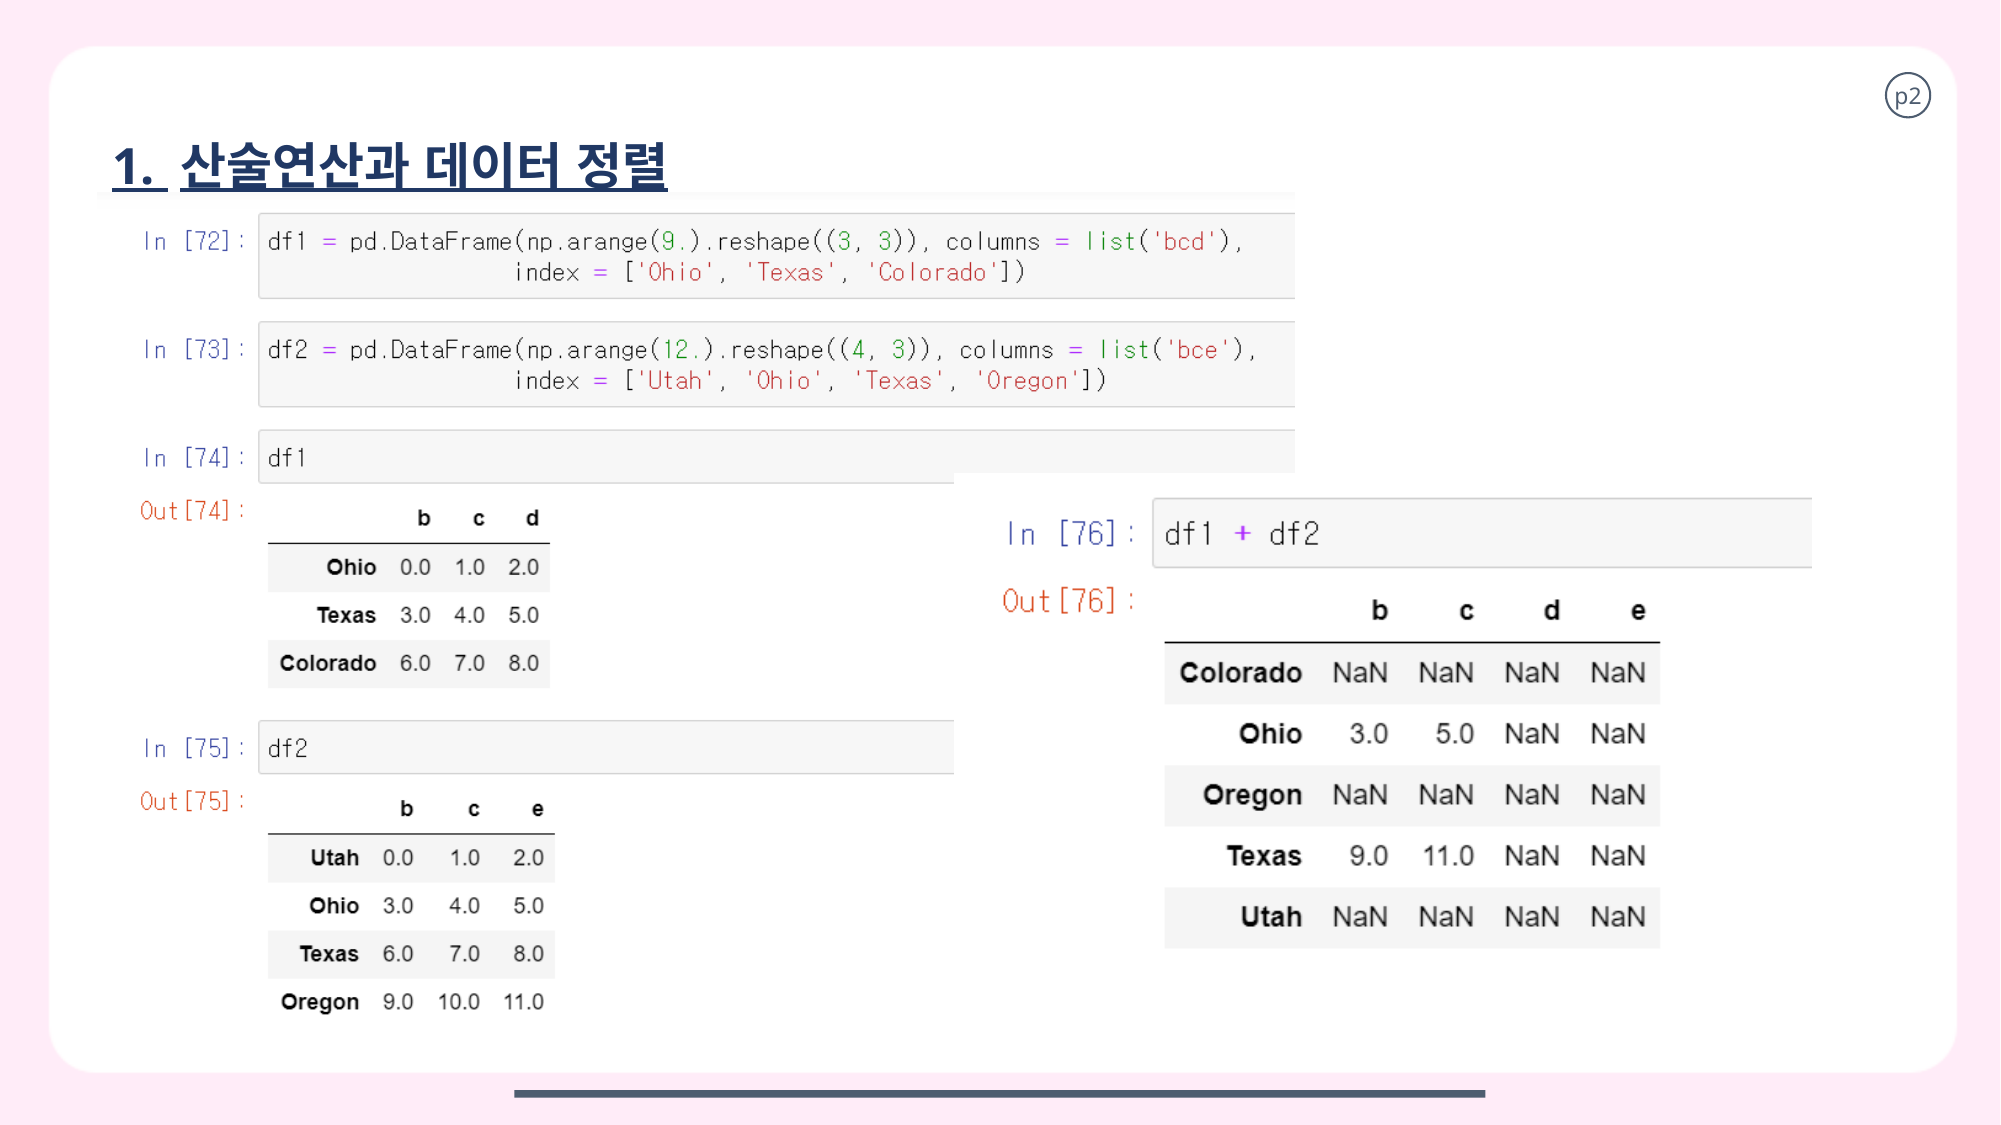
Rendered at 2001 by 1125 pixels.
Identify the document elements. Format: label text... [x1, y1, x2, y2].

text_box 1. 산술연산과 데이터 정렬 [97, 96, 955, 192]
text_box p2 [1884, 72, 1932, 119]
picture [0, 0, 2001, 1125]
text_box [513, 1089, 1487, 1099]
